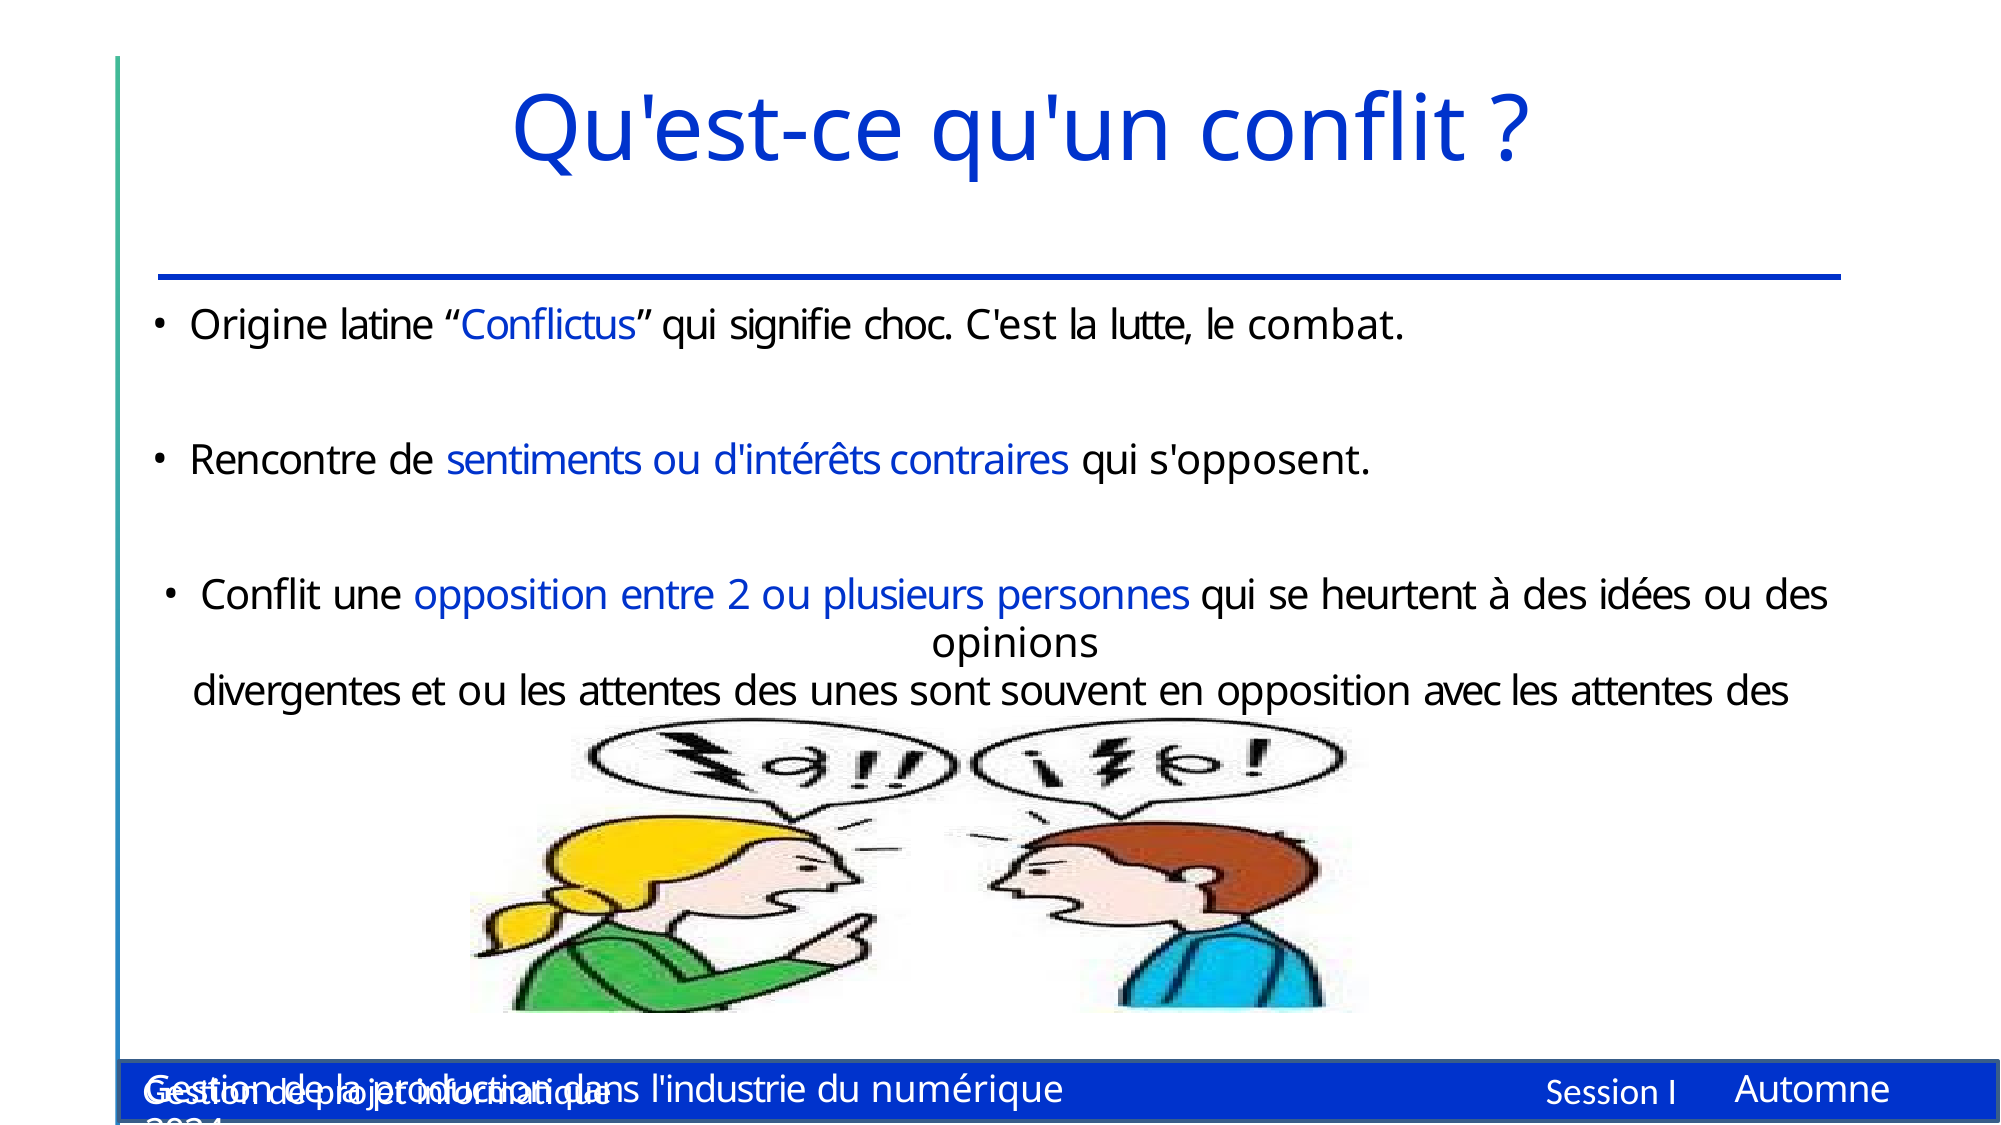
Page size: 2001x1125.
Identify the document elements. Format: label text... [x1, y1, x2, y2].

slide_number Gestion de projet informatique [140, 1073, 620, 1125]
title Qu'est-ce qu'un conflit ? [168, 66, 1821, 257]
text_box Origine latine “Conflictus” qui signifie choc. C'est la lutte, le combat. Rencontre de sentiments ou d'intérêts contraires qui s'opposent. Conflit une opposition entre 2 ou plusieurs personnes qui se heurtent à des idées ou des opinions divergentes et ou les attentes des unes sont souvent en opposition avec les attentes des autres. [150, 295, 1843, 762]
text_box Session I [1543, 1073, 1679, 1112]
picture [470, 716, 1369, 1014]
footer Gestion de la production dans l'industrie du numérique Automne 2024 [144, 1067, 1960, 1125]
picture [115, 56, 120, 1125]
